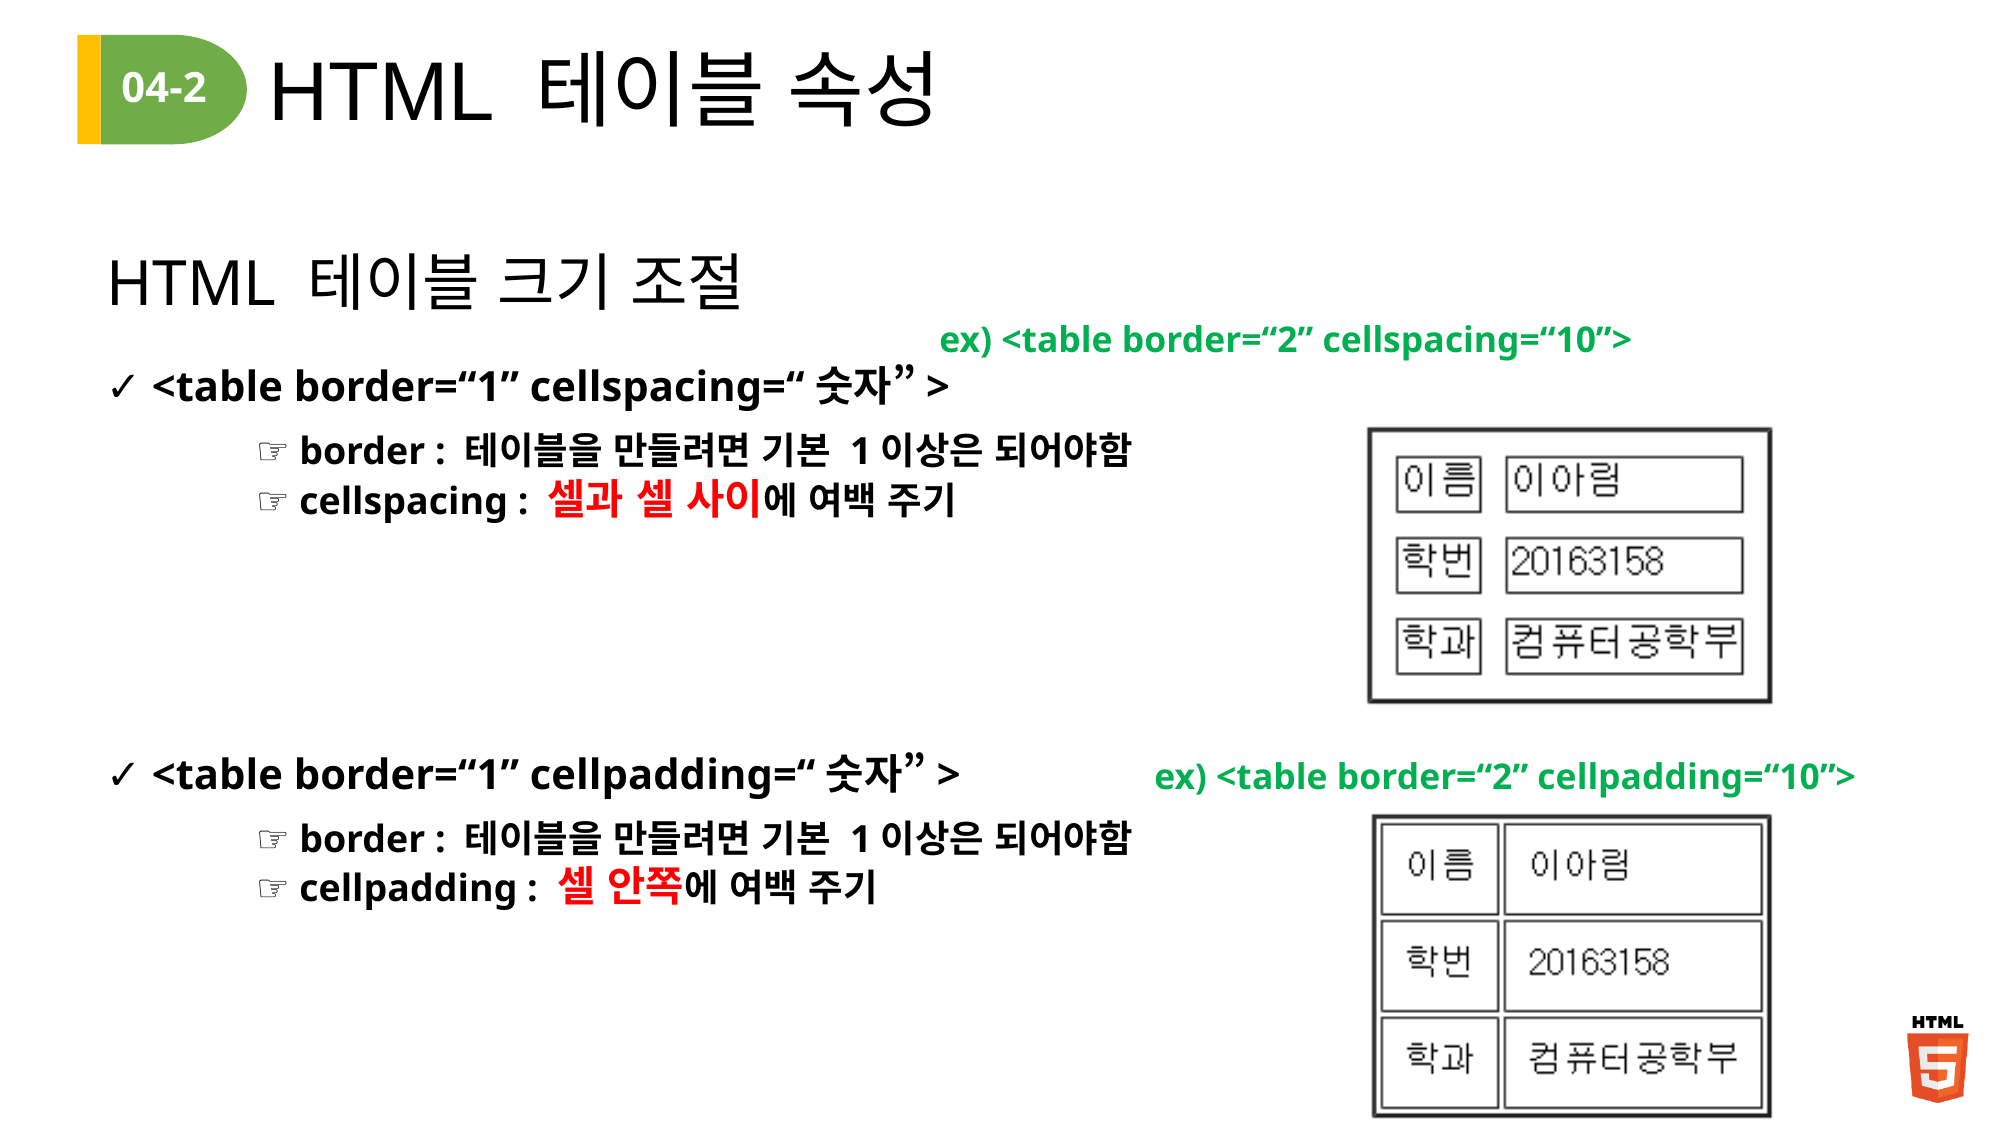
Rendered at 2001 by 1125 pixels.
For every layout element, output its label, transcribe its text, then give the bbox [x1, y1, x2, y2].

picture [1349, 409, 1792, 721]
picture [1366, 804, 1781, 1125]
picture [1894, 1016, 1981, 1103]
text_box HTML 테이블 속성 [253, 38, 1746, 149]
text_box HTML 테이블 크기 조절 ex) <table border=“2” cellspacing=“10”> ✓ <table border=“1” cellspacing=“숫자”> ☞ border : 테이블을 만들려면 기본 1이상은 되어야함 ☞ cellspacing : 셀과 셀 사이에 여백 주기 ✓ <table border=“1” cellpadding=“숫자”> ex) <table border=“2” cellpadding=“10”> ☞ border : 테이블을 만들려면 기본 1이상은 되어야함 ☞ cellpadding : 셀 안쪽에 여백 주기 [91, 235, 1982, 918]
text_box 04-2 [106, 52, 253, 118]
